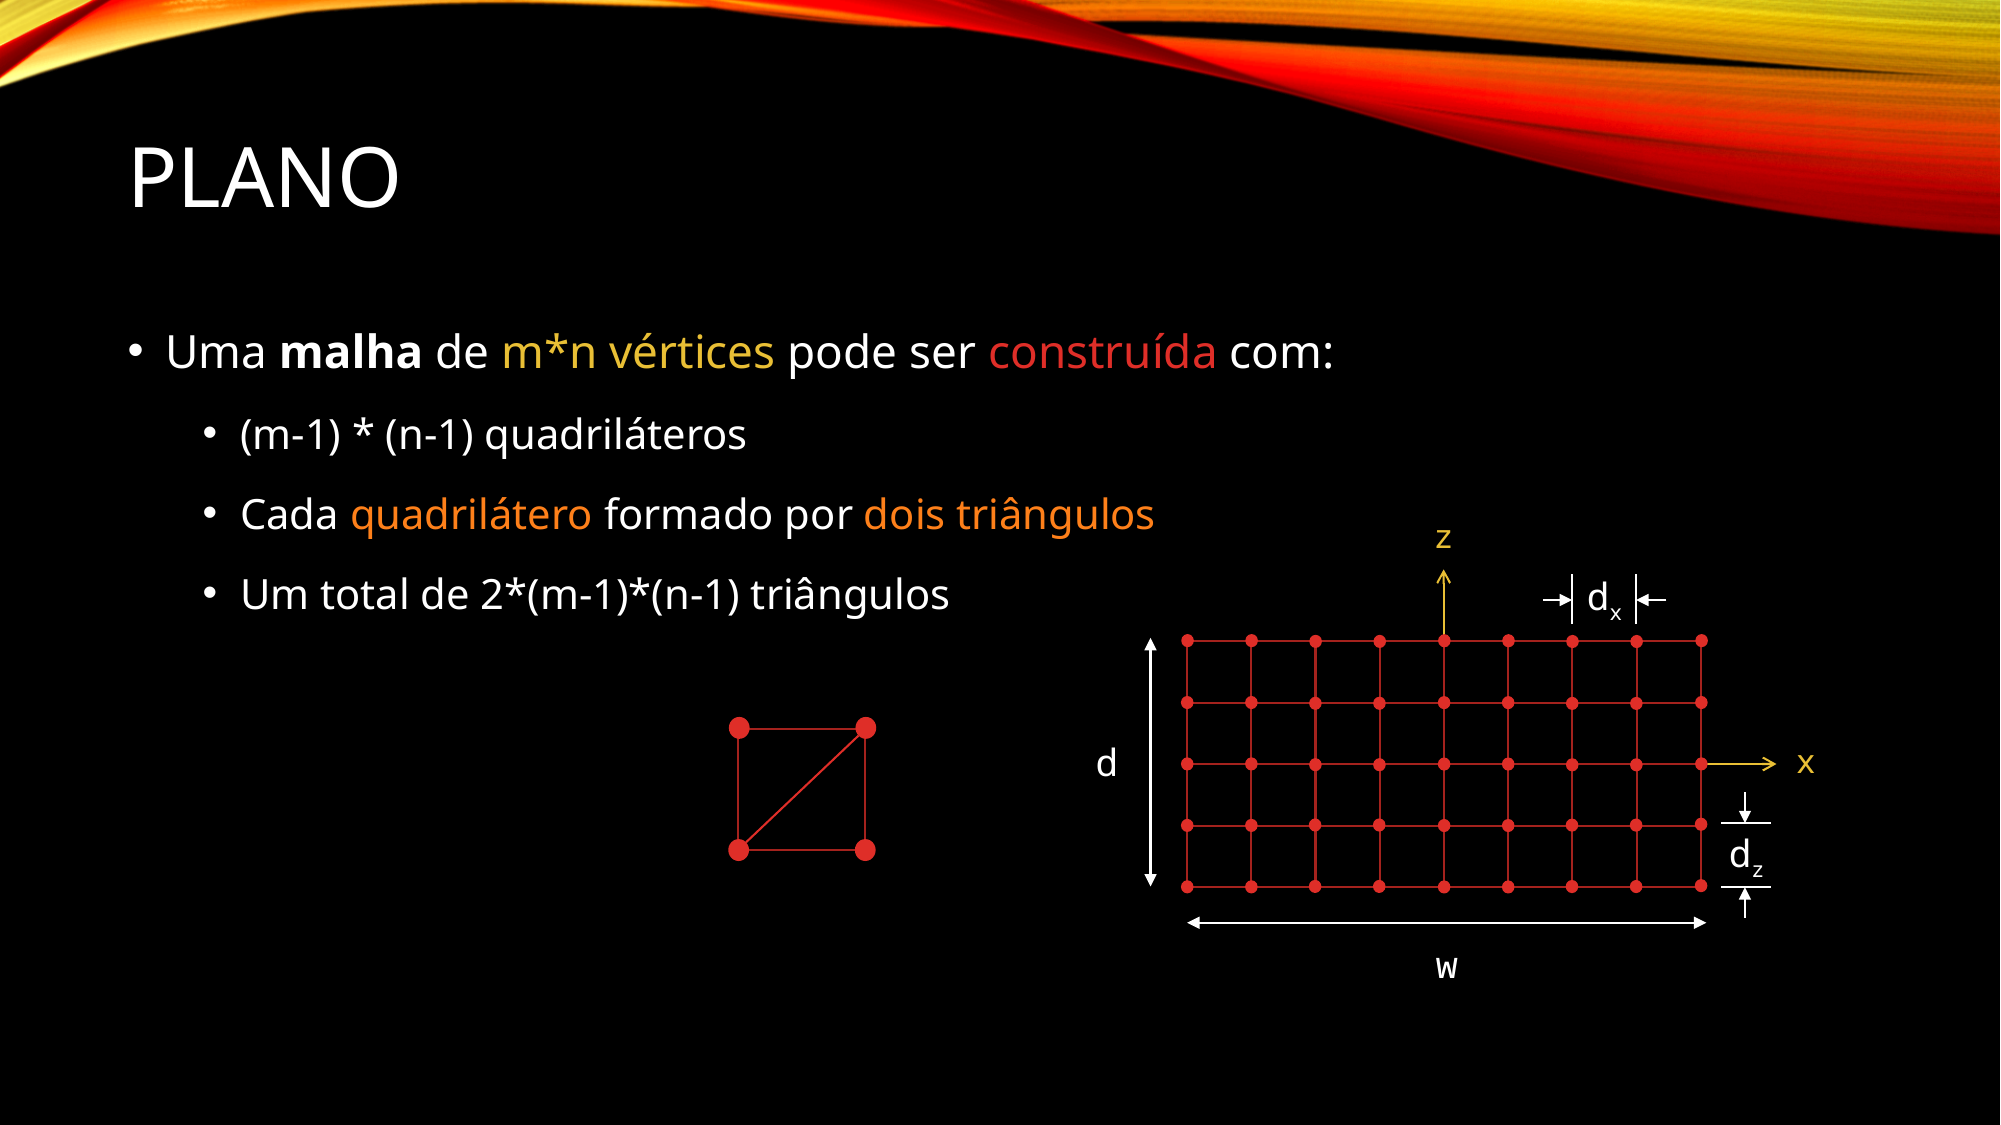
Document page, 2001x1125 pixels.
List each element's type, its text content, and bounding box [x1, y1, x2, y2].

text_box [1636, 765, 1702, 825]
text_box [1694, 817, 1708, 831]
text_box [1245, 634, 1258, 648]
text_box [1565, 765, 1579, 772]
text_box [1379, 825, 1443, 888]
text_box [1315, 825, 1379, 888]
text_box [1636, 640, 1702, 702]
text_box [1501, 818, 1515, 833]
text_box [1630, 765, 1643, 772]
text_box [1309, 758, 1322, 772]
text_box [1695, 765, 1708, 771]
text_box [1630, 758, 1643, 763]
text_box [1629, 818, 1643, 832]
text_box [1245, 695, 1258, 710]
text_box [1443, 825, 1507, 888]
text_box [1542, 565, 1667, 627]
text_box [1379, 702, 1443, 763]
text_box dz [1714, 822, 1780, 889]
text_box [1444, 696, 1451, 710]
text_box [1250, 702, 1315, 763]
text_box [1250, 640, 1315, 702]
text_box [1571, 640, 1636, 702]
text_box [1186, 825, 1250, 888]
text_box [1566, 634, 1579, 649]
text_box [1636, 702, 1702, 763]
text_box [1694, 879, 1708, 893]
text_box [1373, 758, 1386, 772]
text_box [1695, 634, 1708, 648]
text_box [1566, 758, 1579, 763]
text_box [1309, 696, 1322, 710]
text_box [1373, 634, 1387, 648]
text_box [1502, 634, 1515, 648]
text_box [1308, 818, 1322, 832]
text_box [1571, 825, 1636, 888]
picture [0, 0, 2000, 237]
text_box [1245, 818, 1258, 832]
text_box [1315, 763, 1379, 825]
text_box [1565, 696, 1579, 710]
text_box [1507, 825, 1571, 888]
text_box [1507, 765, 1571, 825]
text_box d [1080, 731, 1133, 792]
text_box x [1781, 733, 1831, 788]
text_box [1315, 702, 1379, 763]
text_box [1502, 765, 1515, 771]
text_box w [1420, 933, 1473, 994]
text_box [1507, 640, 1571, 702]
text_box [1630, 696, 1643, 710]
text_box [1501, 880, 1515, 894]
text_box [1695, 695, 1708, 710]
text_box [1571, 702, 1636, 763]
text_box [1444, 702, 1507, 763]
text_box [1372, 879, 1386, 893]
text_box [1309, 634, 1322, 648]
text_box [1250, 763, 1315, 825]
text_box [1245, 757, 1258, 771]
text_box [1180, 757, 1194, 771]
text_box [1379, 640, 1443, 702]
text_box [1630, 634, 1643, 649]
text_box [1507, 702, 1571, 763]
text_box [1629, 879, 1643, 894]
text_box z [1418, 507, 1469, 563]
text_box [1571, 765, 1636, 825]
text_box [1444, 634, 1451, 648]
text_box [1379, 763, 1443, 825]
text_box [1308, 879, 1322, 893]
text_box [1437, 757, 1451, 771]
text_box [1437, 880, 1451, 894]
text_box [1443, 765, 1507, 825]
text_box [1437, 696, 1443, 709]
text_box [1565, 818, 1579, 832]
text_box [1373, 696, 1386, 710]
text_box [1636, 825, 1702, 888]
text_box [1502, 757, 1515, 763]
text_box [1315, 640, 1379, 702]
text_box [1437, 818, 1451, 833]
text_box [1180, 880, 1194, 894]
text_box [1250, 825, 1315, 888]
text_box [728, 716, 877, 862]
text_box [1565, 879, 1579, 894]
text_box [1695, 757, 1708, 763]
text_box [1186, 640, 1250, 702]
text_box [1372, 818, 1386, 832]
text_box [1180, 818, 1194, 832]
text_box [1438, 634, 1443, 647]
text_box [1501, 696, 1515, 710]
text_box [1186, 702, 1250, 763]
text_box [1181, 634, 1194, 648]
text_box [1444, 640, 1507, 702]
text_box [1180, 695, 1194, 710]
text_box [1186, 763, 1250, 825]
title Plano [112, 74, 1888, 288]
text_box [1245, 880, 1258, 894]
list Uma malha de m*n vértices pode ser construída com: (m-1) * (n-1) quadriláteros Cada quadrilátero formado por dois triângulos Um total de 2*(m-1)*(n-1) triângulos [112, 309, 1888, 1014]
